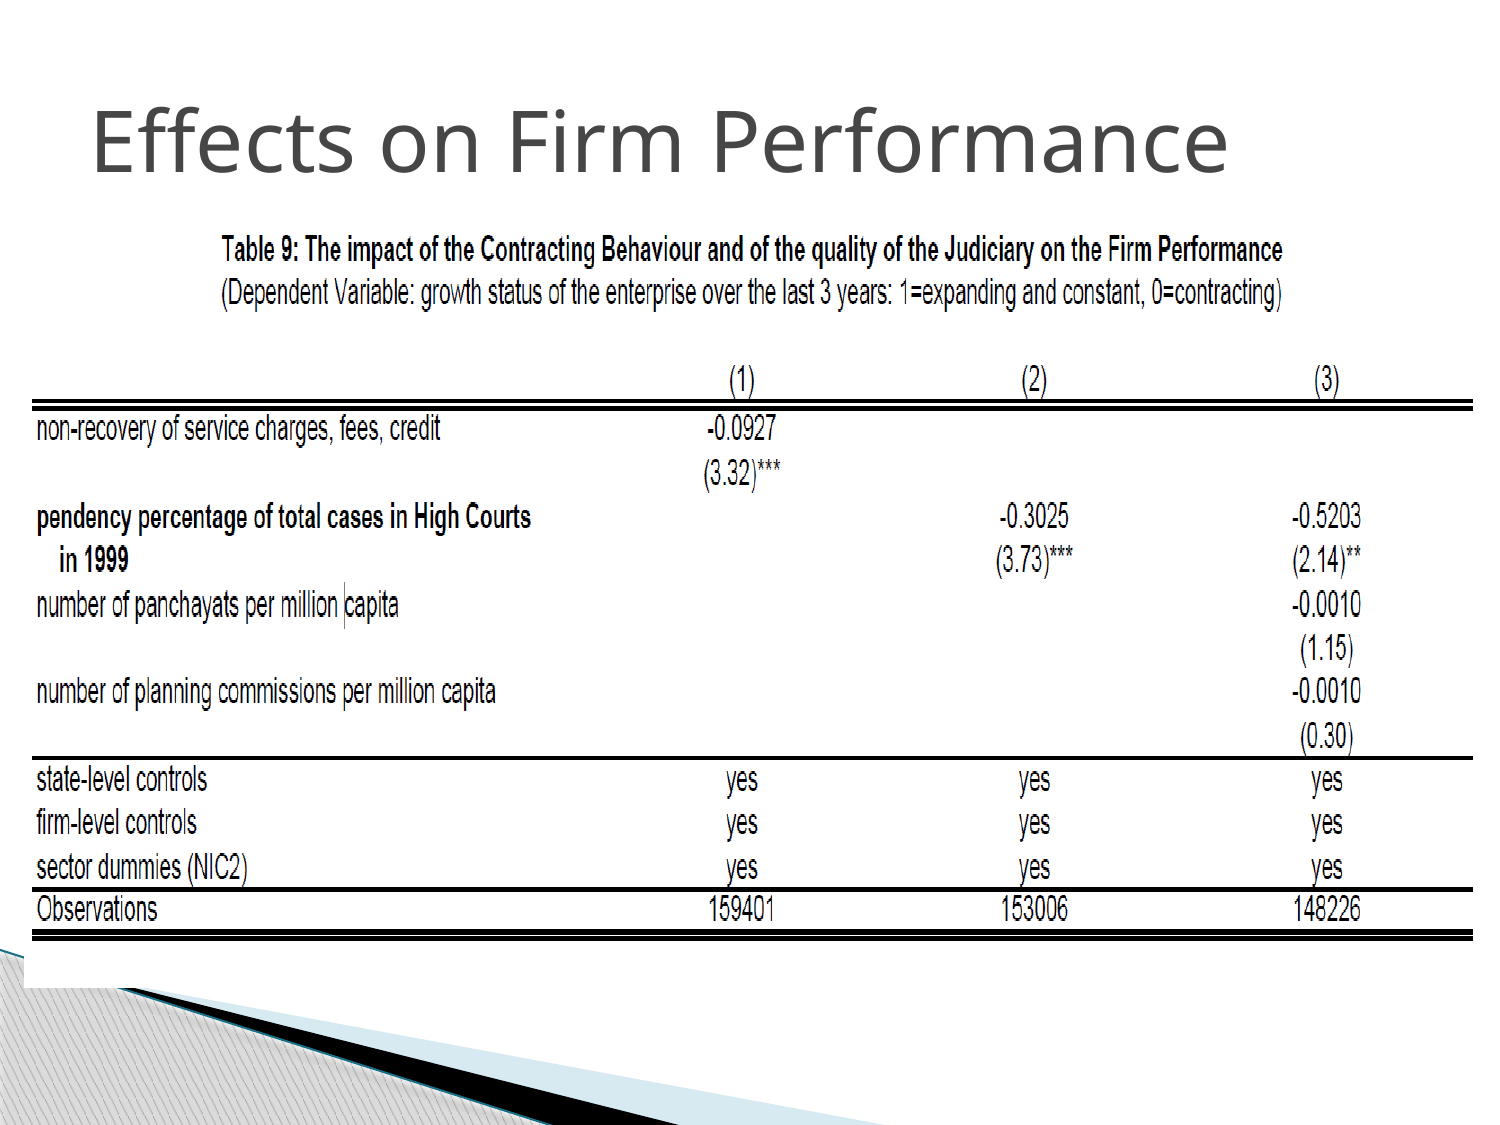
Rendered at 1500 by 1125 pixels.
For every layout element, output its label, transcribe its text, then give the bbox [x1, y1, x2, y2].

picture [24, 212, 1500, 988]
title Effects on Firm Performance [75, 45, 1425, 212]
